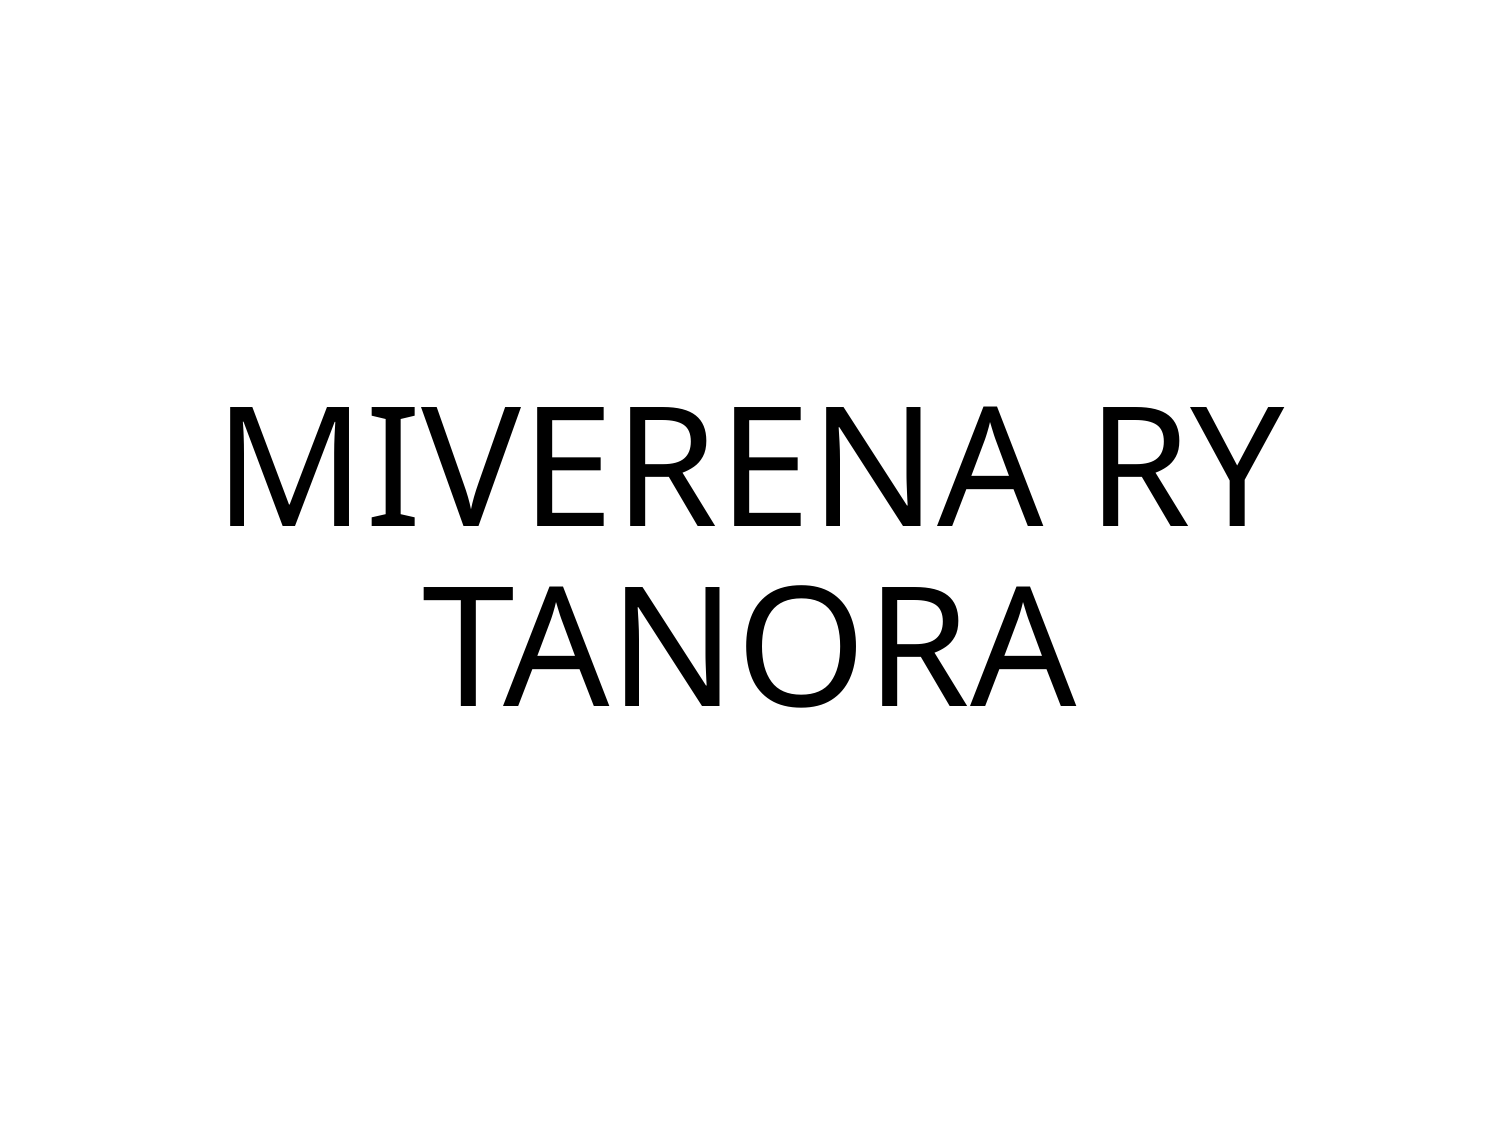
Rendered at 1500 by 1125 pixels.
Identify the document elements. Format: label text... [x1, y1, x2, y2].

title MIVERENA RY TANORA [0, 0, 1500, 1125]
